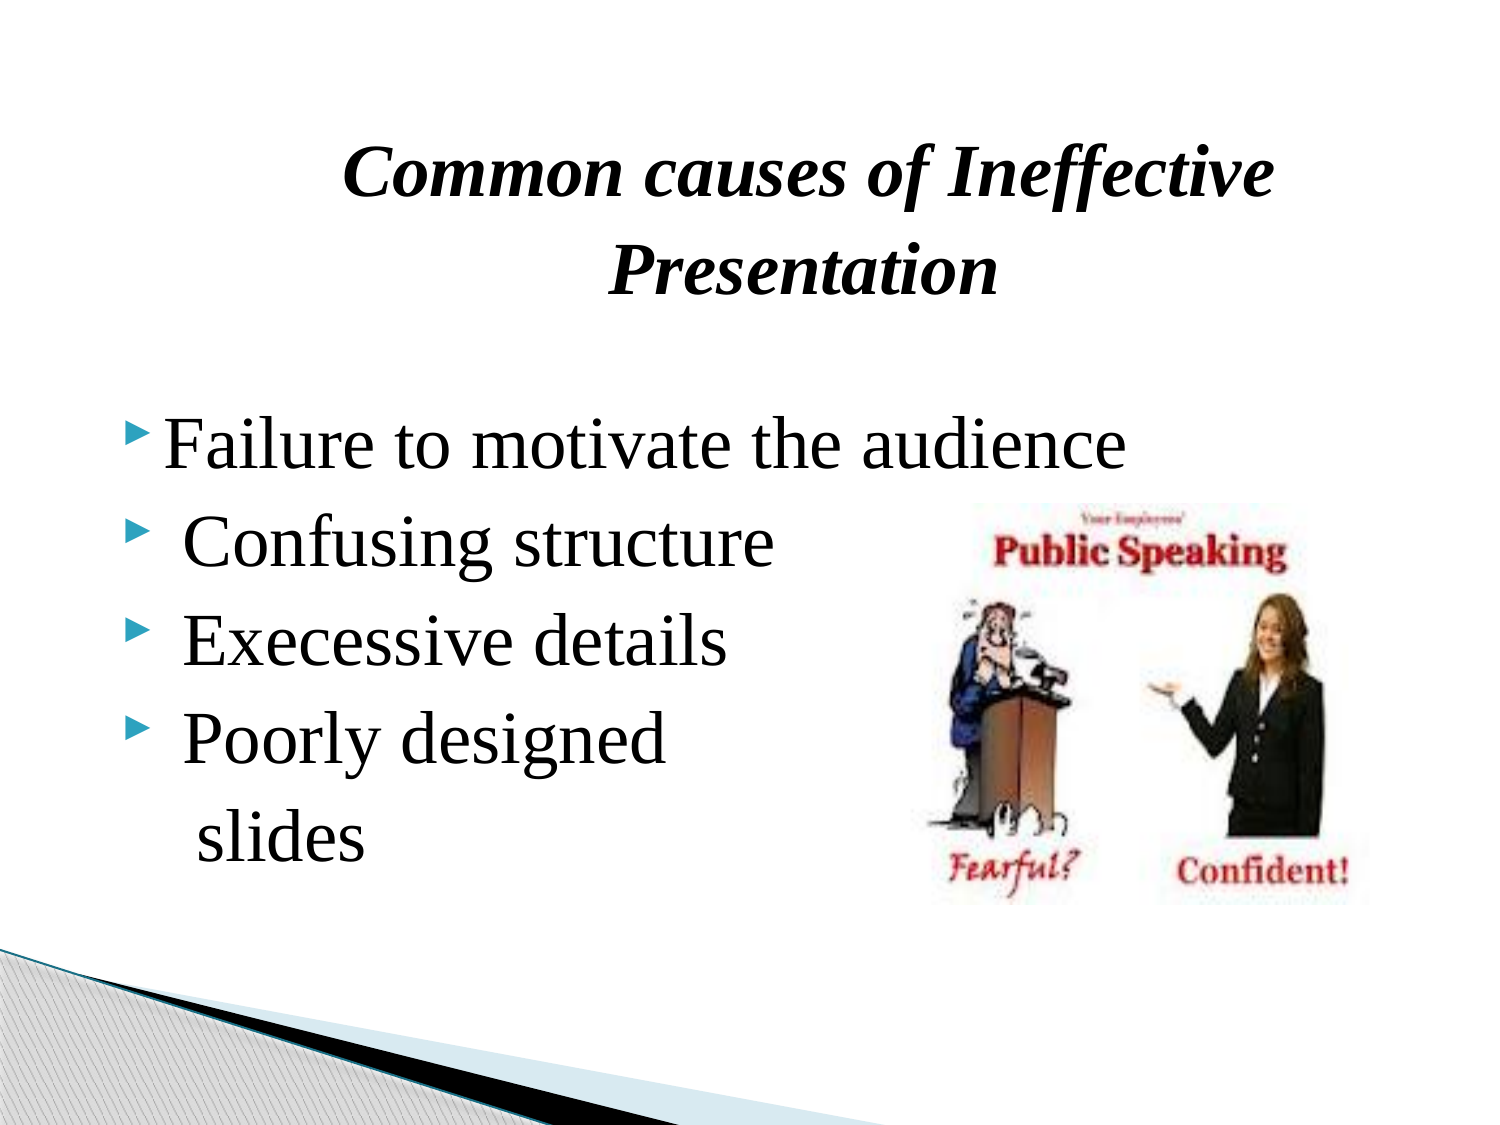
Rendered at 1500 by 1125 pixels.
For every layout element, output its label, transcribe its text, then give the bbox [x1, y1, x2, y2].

picture [891, 503, 1389, 906]
list Common causes of Ineffective Presentation Failure to motivate the audience Confusing structure Execessive details Poorly designed slides [88, 113, 1439, 1005]
